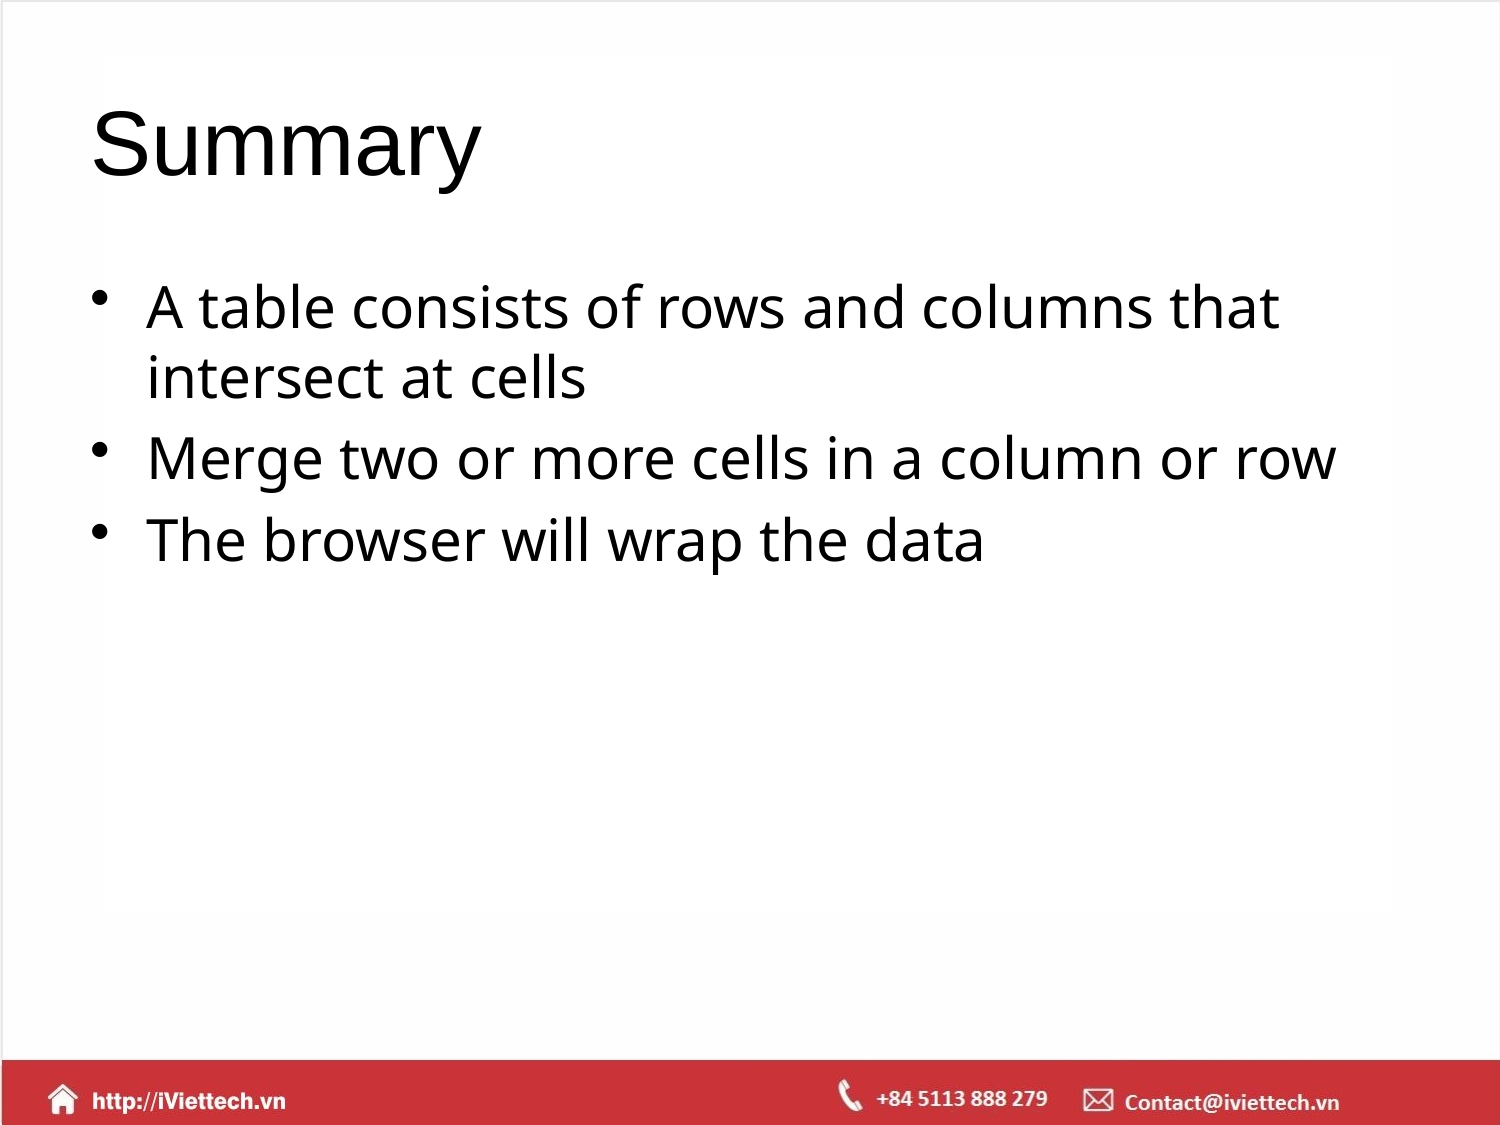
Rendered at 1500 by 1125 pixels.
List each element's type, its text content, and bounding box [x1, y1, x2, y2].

title Summary [74, 44, 1426, 233]
list A table consists of rows and columns that intersect at cells Merge two or more cells in a column or row The browser will wrap the data [74, 262, 1426, 1006]
picture [0, 0, 1500, 1125]
